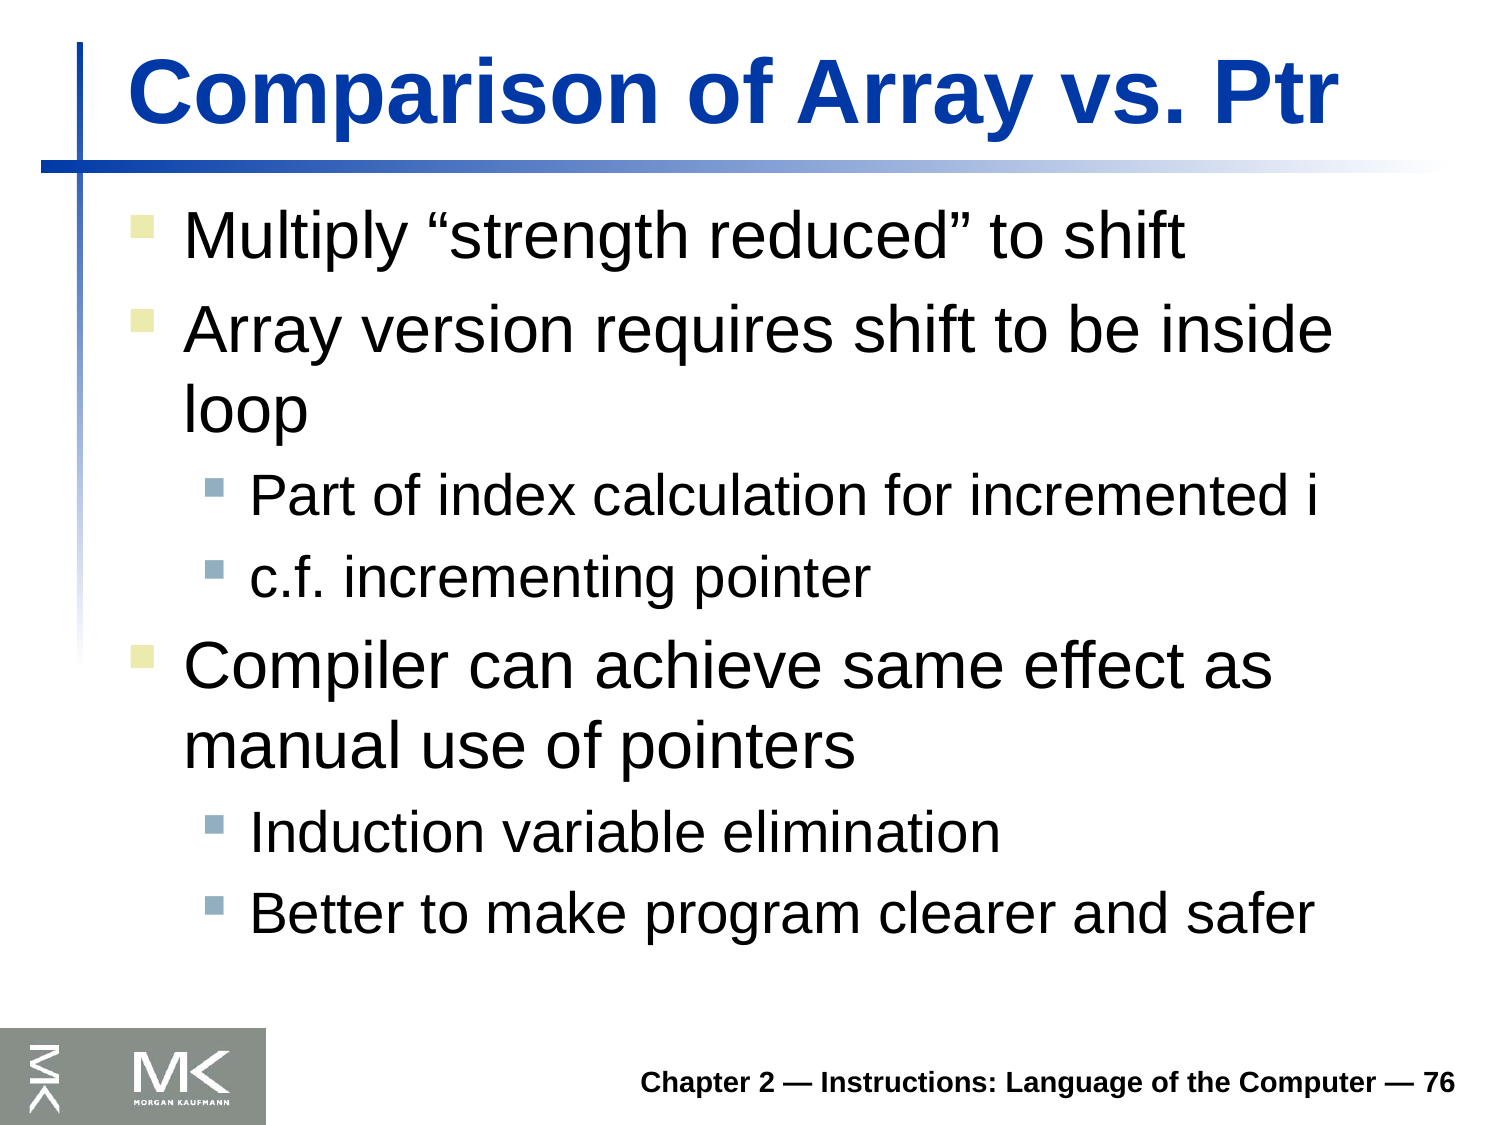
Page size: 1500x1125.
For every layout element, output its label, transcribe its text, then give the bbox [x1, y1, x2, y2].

footer Chapter 2 — Instructions: Language of the Computer — 76 [277, 1046, 1471, 1106]
list Multiply “strength reduced” to shift Array version requires shift to be inside loop Part of index calculation for incremented i c.f. incrementing pointer Compiler can achieve same effect as manual use of pointers Induction variable elimination Better to make program clearer and safer [112, 184, 1469, 1024]
picture [0, 1028, 266, 1125]
title Comparison of Array vs. Ptr [112, 23, 1468, 149]
